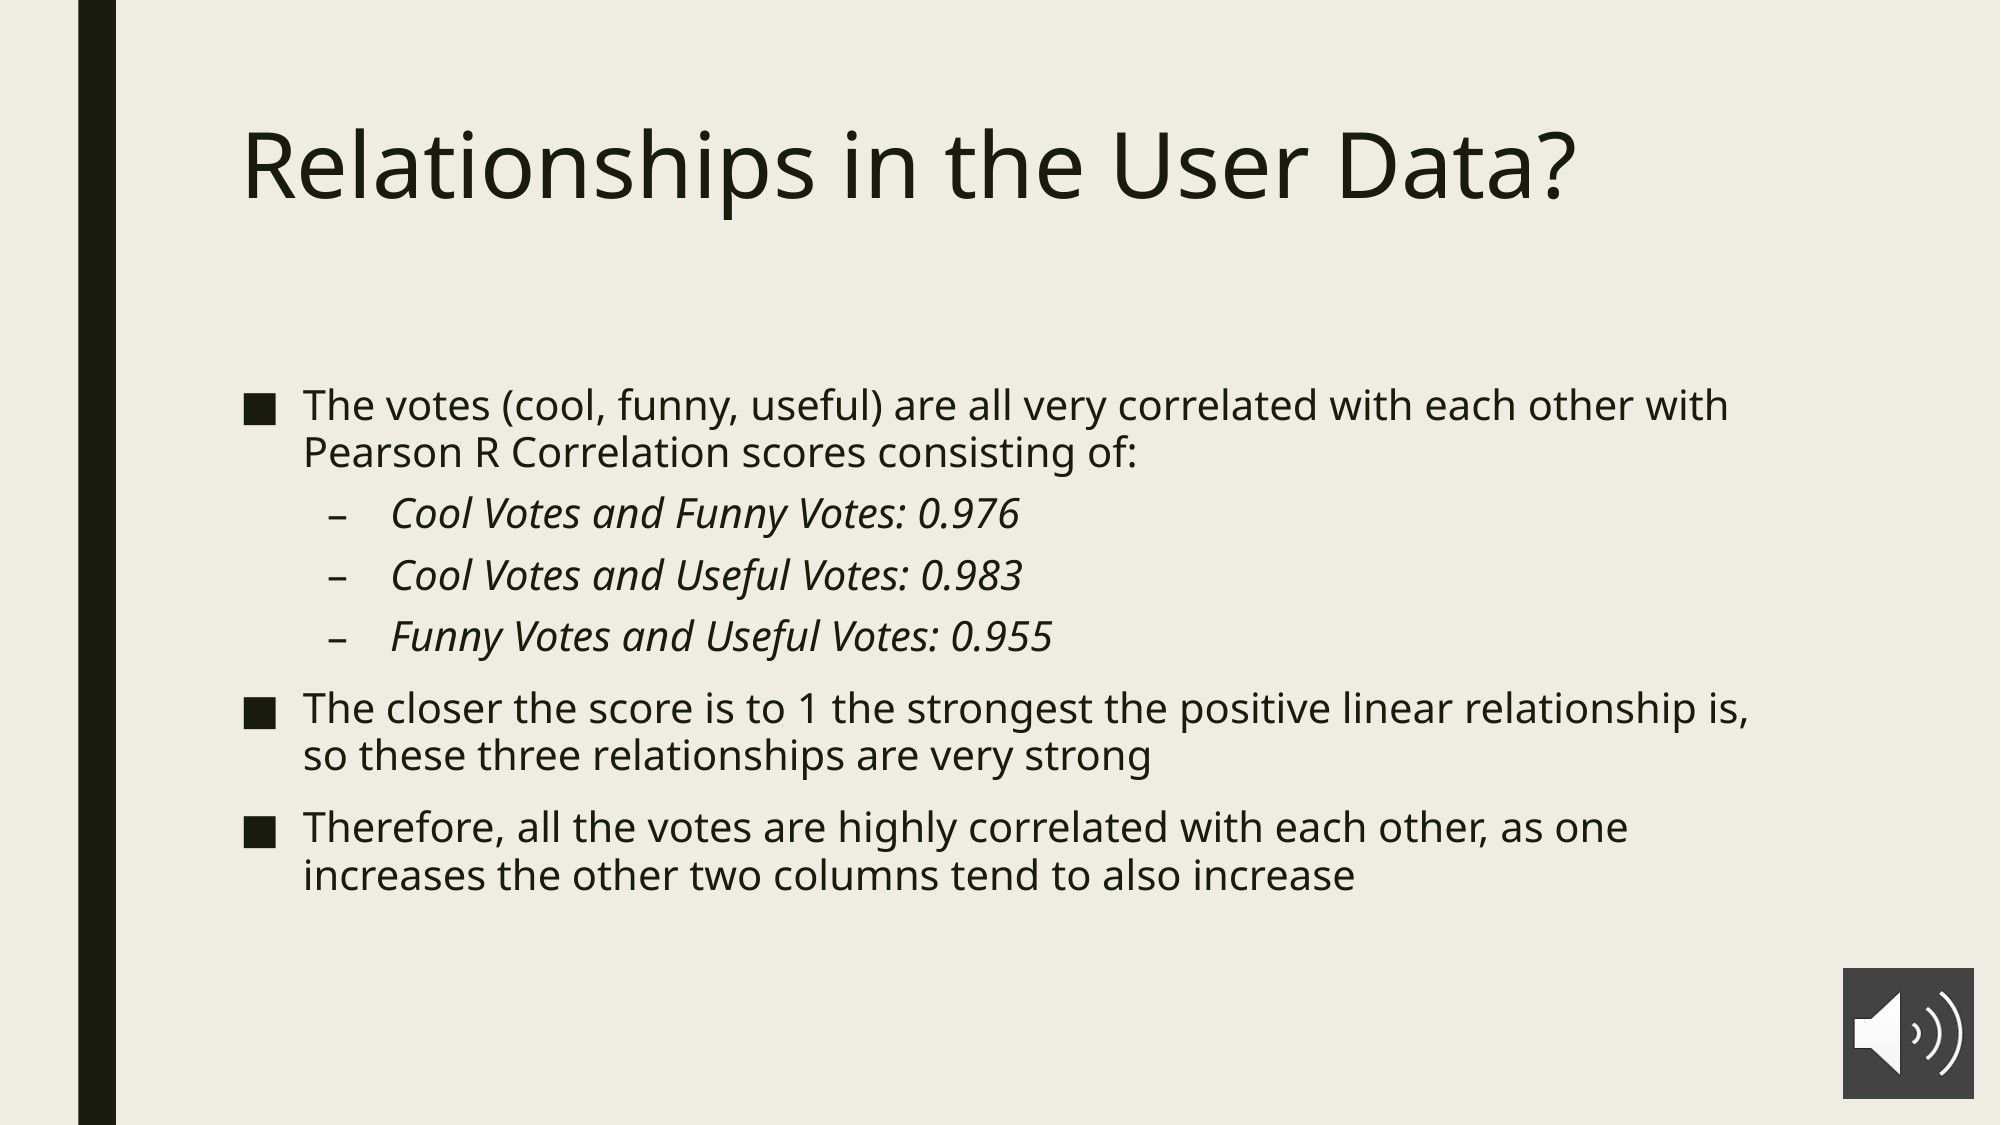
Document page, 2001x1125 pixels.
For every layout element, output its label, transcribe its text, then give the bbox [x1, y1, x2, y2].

list The votes (cool, funny, useful) are all very correlated with each other with Pearson R Correlation scores consisting of: Cool Votes and Funny Votes: 0.976 Cool Votes and Useful Votes: 0.983 Funny Votes and Useful Votes: 0.955 The closer the score is to 1 the strongest the positive linear relationship is, so these three relationships are very strong Therefore, all the votes are highly correlated with each other, as one increases the other two columns tend to also increase [225, 375, 1800, 963]
picture [1841, 966, 1975, 1100]
title Relationships in the User Data? [225, 112, 1800, 357]
